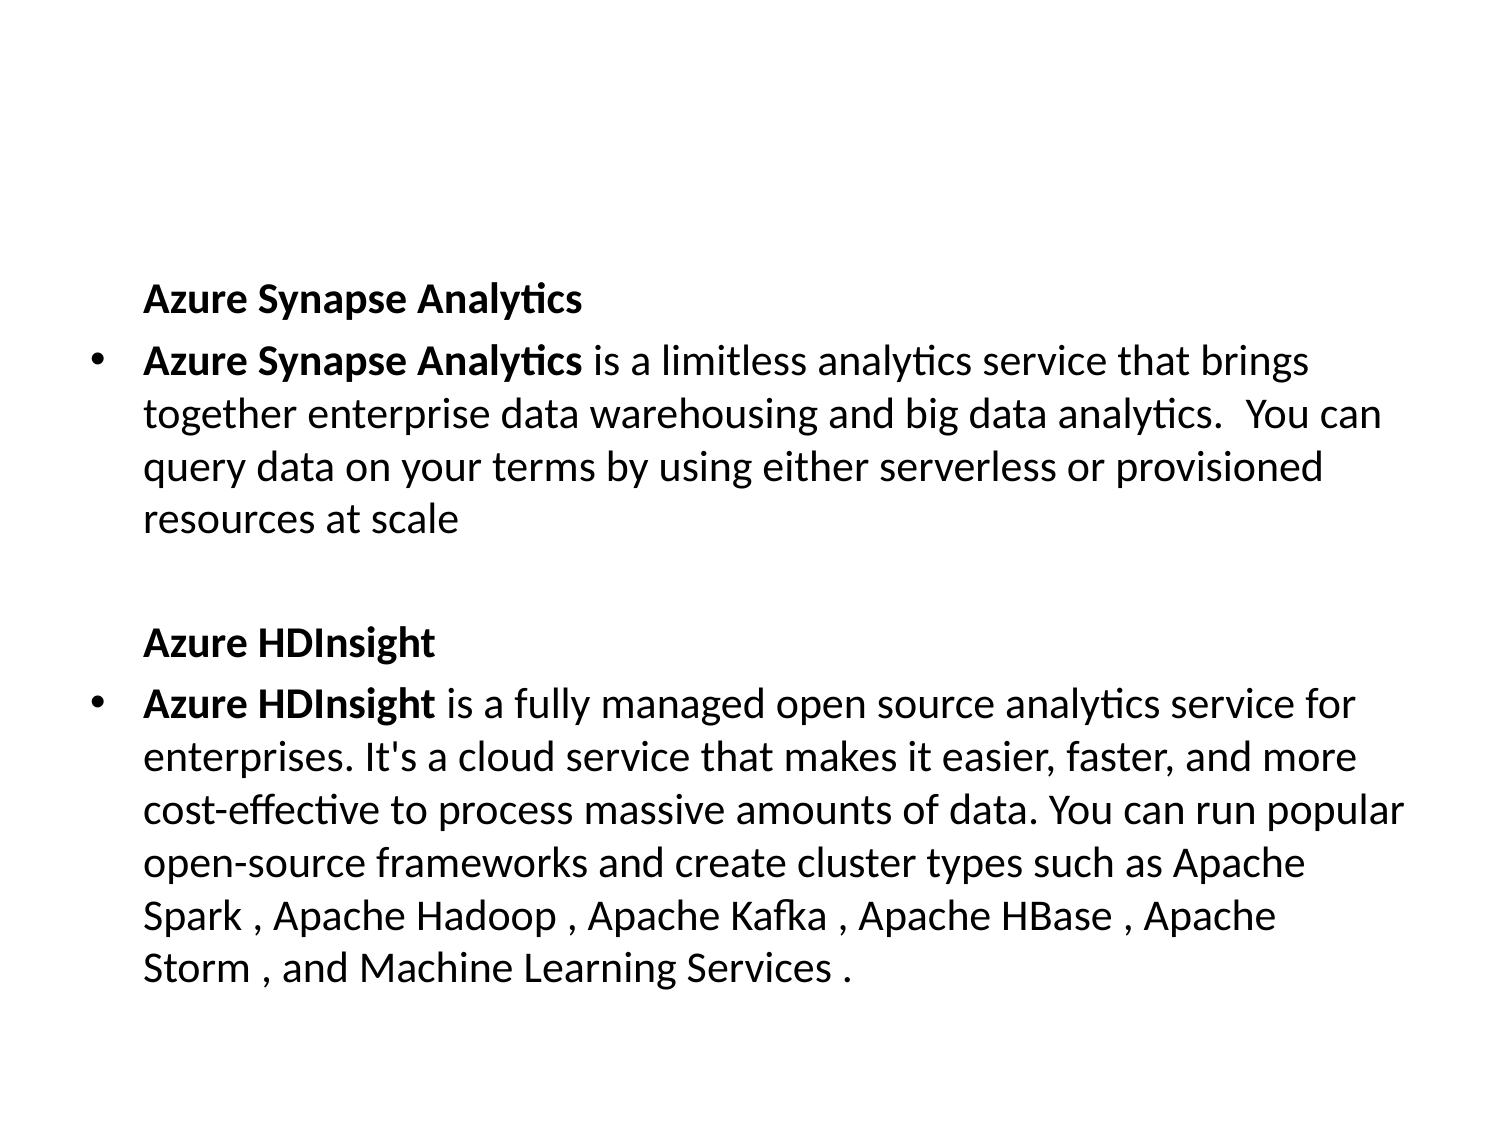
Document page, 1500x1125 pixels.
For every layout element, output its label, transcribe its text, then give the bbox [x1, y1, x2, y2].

list Azure Synapse Analytics Azure Synapse Analytics is a limitless analytics service that brings together enterprise data warehousing and big data analytics. You can query data on your terms by using either serverless or provisioned resources at scale Azure HDInsight Azure HDInsight is a fully managed open source analytics service for enterprises. It's a cloud service that makes it easier, faster, and more cost-effective to process massive amounts of data. You can run popular open-source frameworks and create cluster types such as Apache Spark , Apache Hadoop , Apache Kafka , Apache HBase , Apache Storm , and Machine Learning Services . [75, 262, 1425, 1005]
